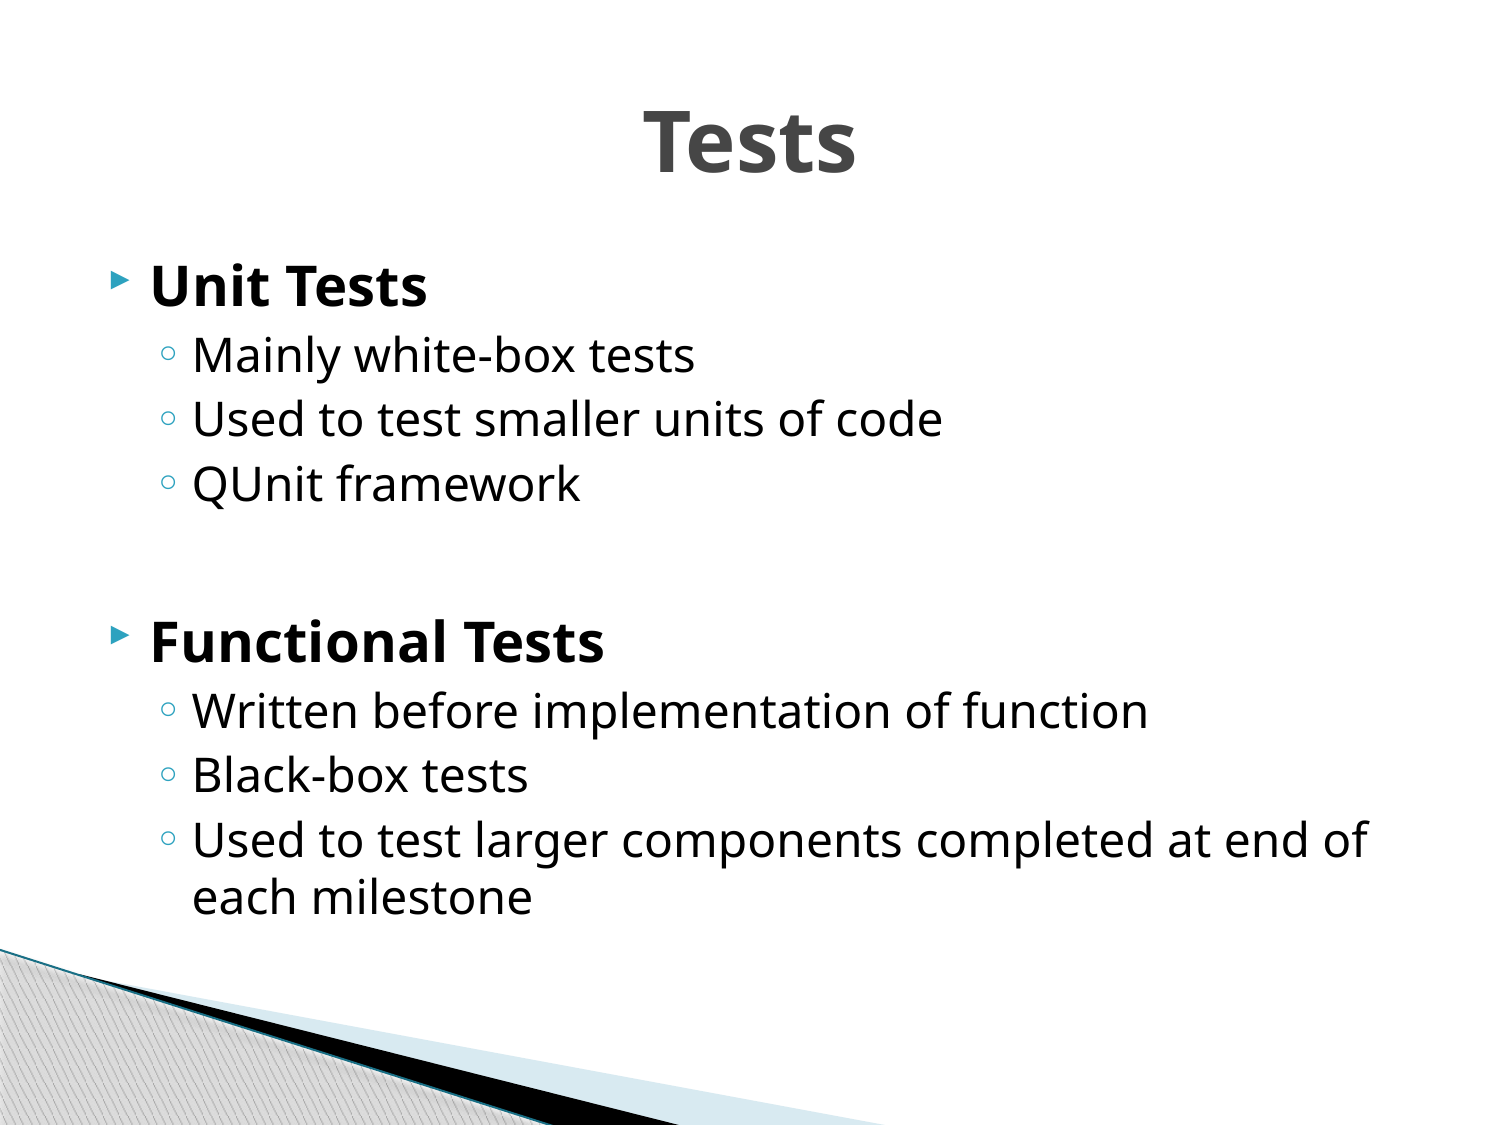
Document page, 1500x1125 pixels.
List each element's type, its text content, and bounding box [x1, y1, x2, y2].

title Tests [75, 45, 1425, 233]
list Unit Tests Mainly white-box tests Used to test smaller units of code QUnit framework Functional Tests Written before implementation of function Black-box tests Used to test larger components completed at end of each milestone [75, 243, 1425, 986]
